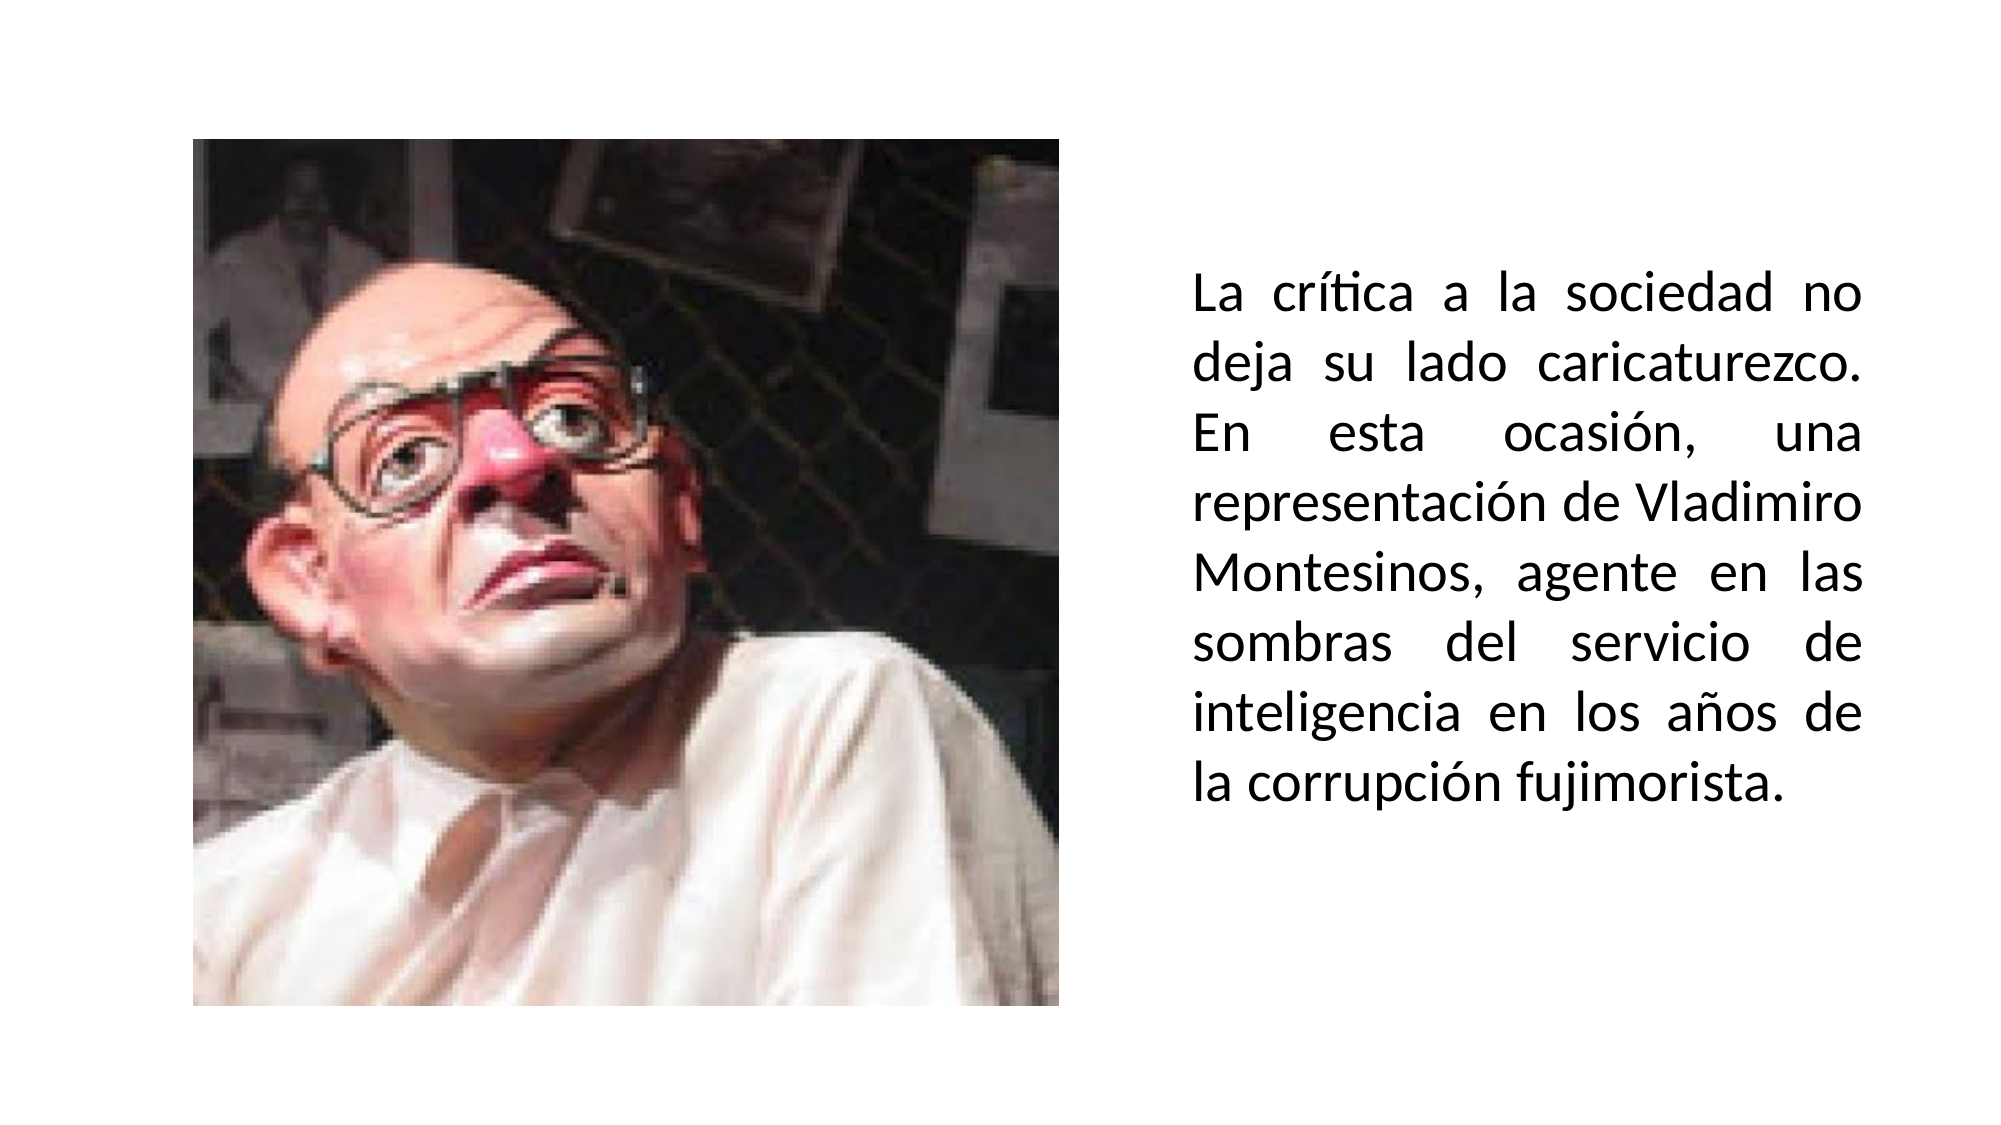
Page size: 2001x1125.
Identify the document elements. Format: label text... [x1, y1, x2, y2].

picture [193, 139, 1059, 1006]
text_box La crítica a la sociedad no deja su lado caricaturezco. En esta ocasión, una representación de Vladimiro Montesinos, agente en las sombras del servicio de inteligencia en los años de la corrupción fujimorista. [1177, 245, 1879, 821]
